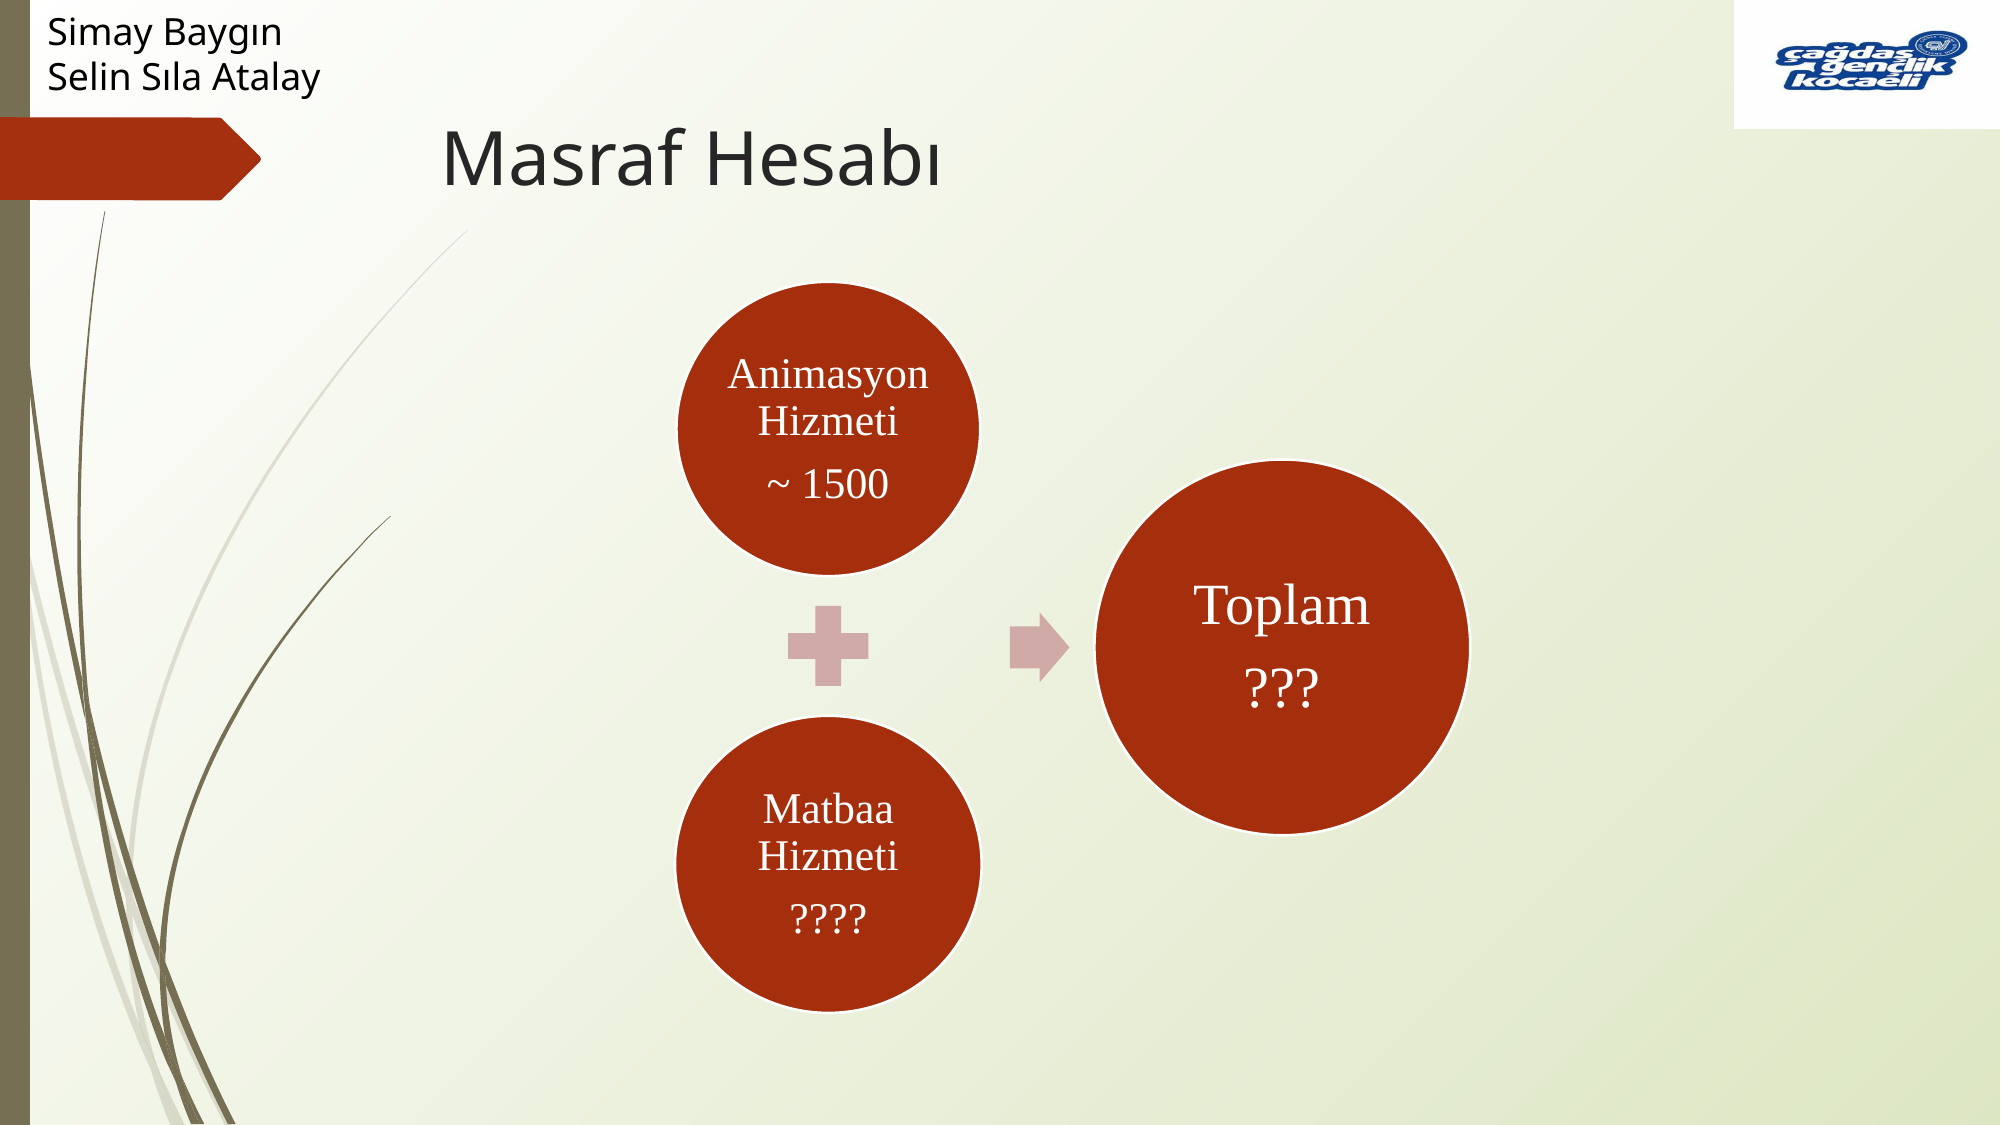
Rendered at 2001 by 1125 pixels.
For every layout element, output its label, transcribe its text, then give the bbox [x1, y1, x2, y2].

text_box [674, 281, 1471, 1014]
text_box Simay Baygın Selin Sıla Atalay [32, 0, 349, 105]
title Masraf Hesabı [425, 102, 1888, 313]
picture [1734, 0, 2000, 130]
